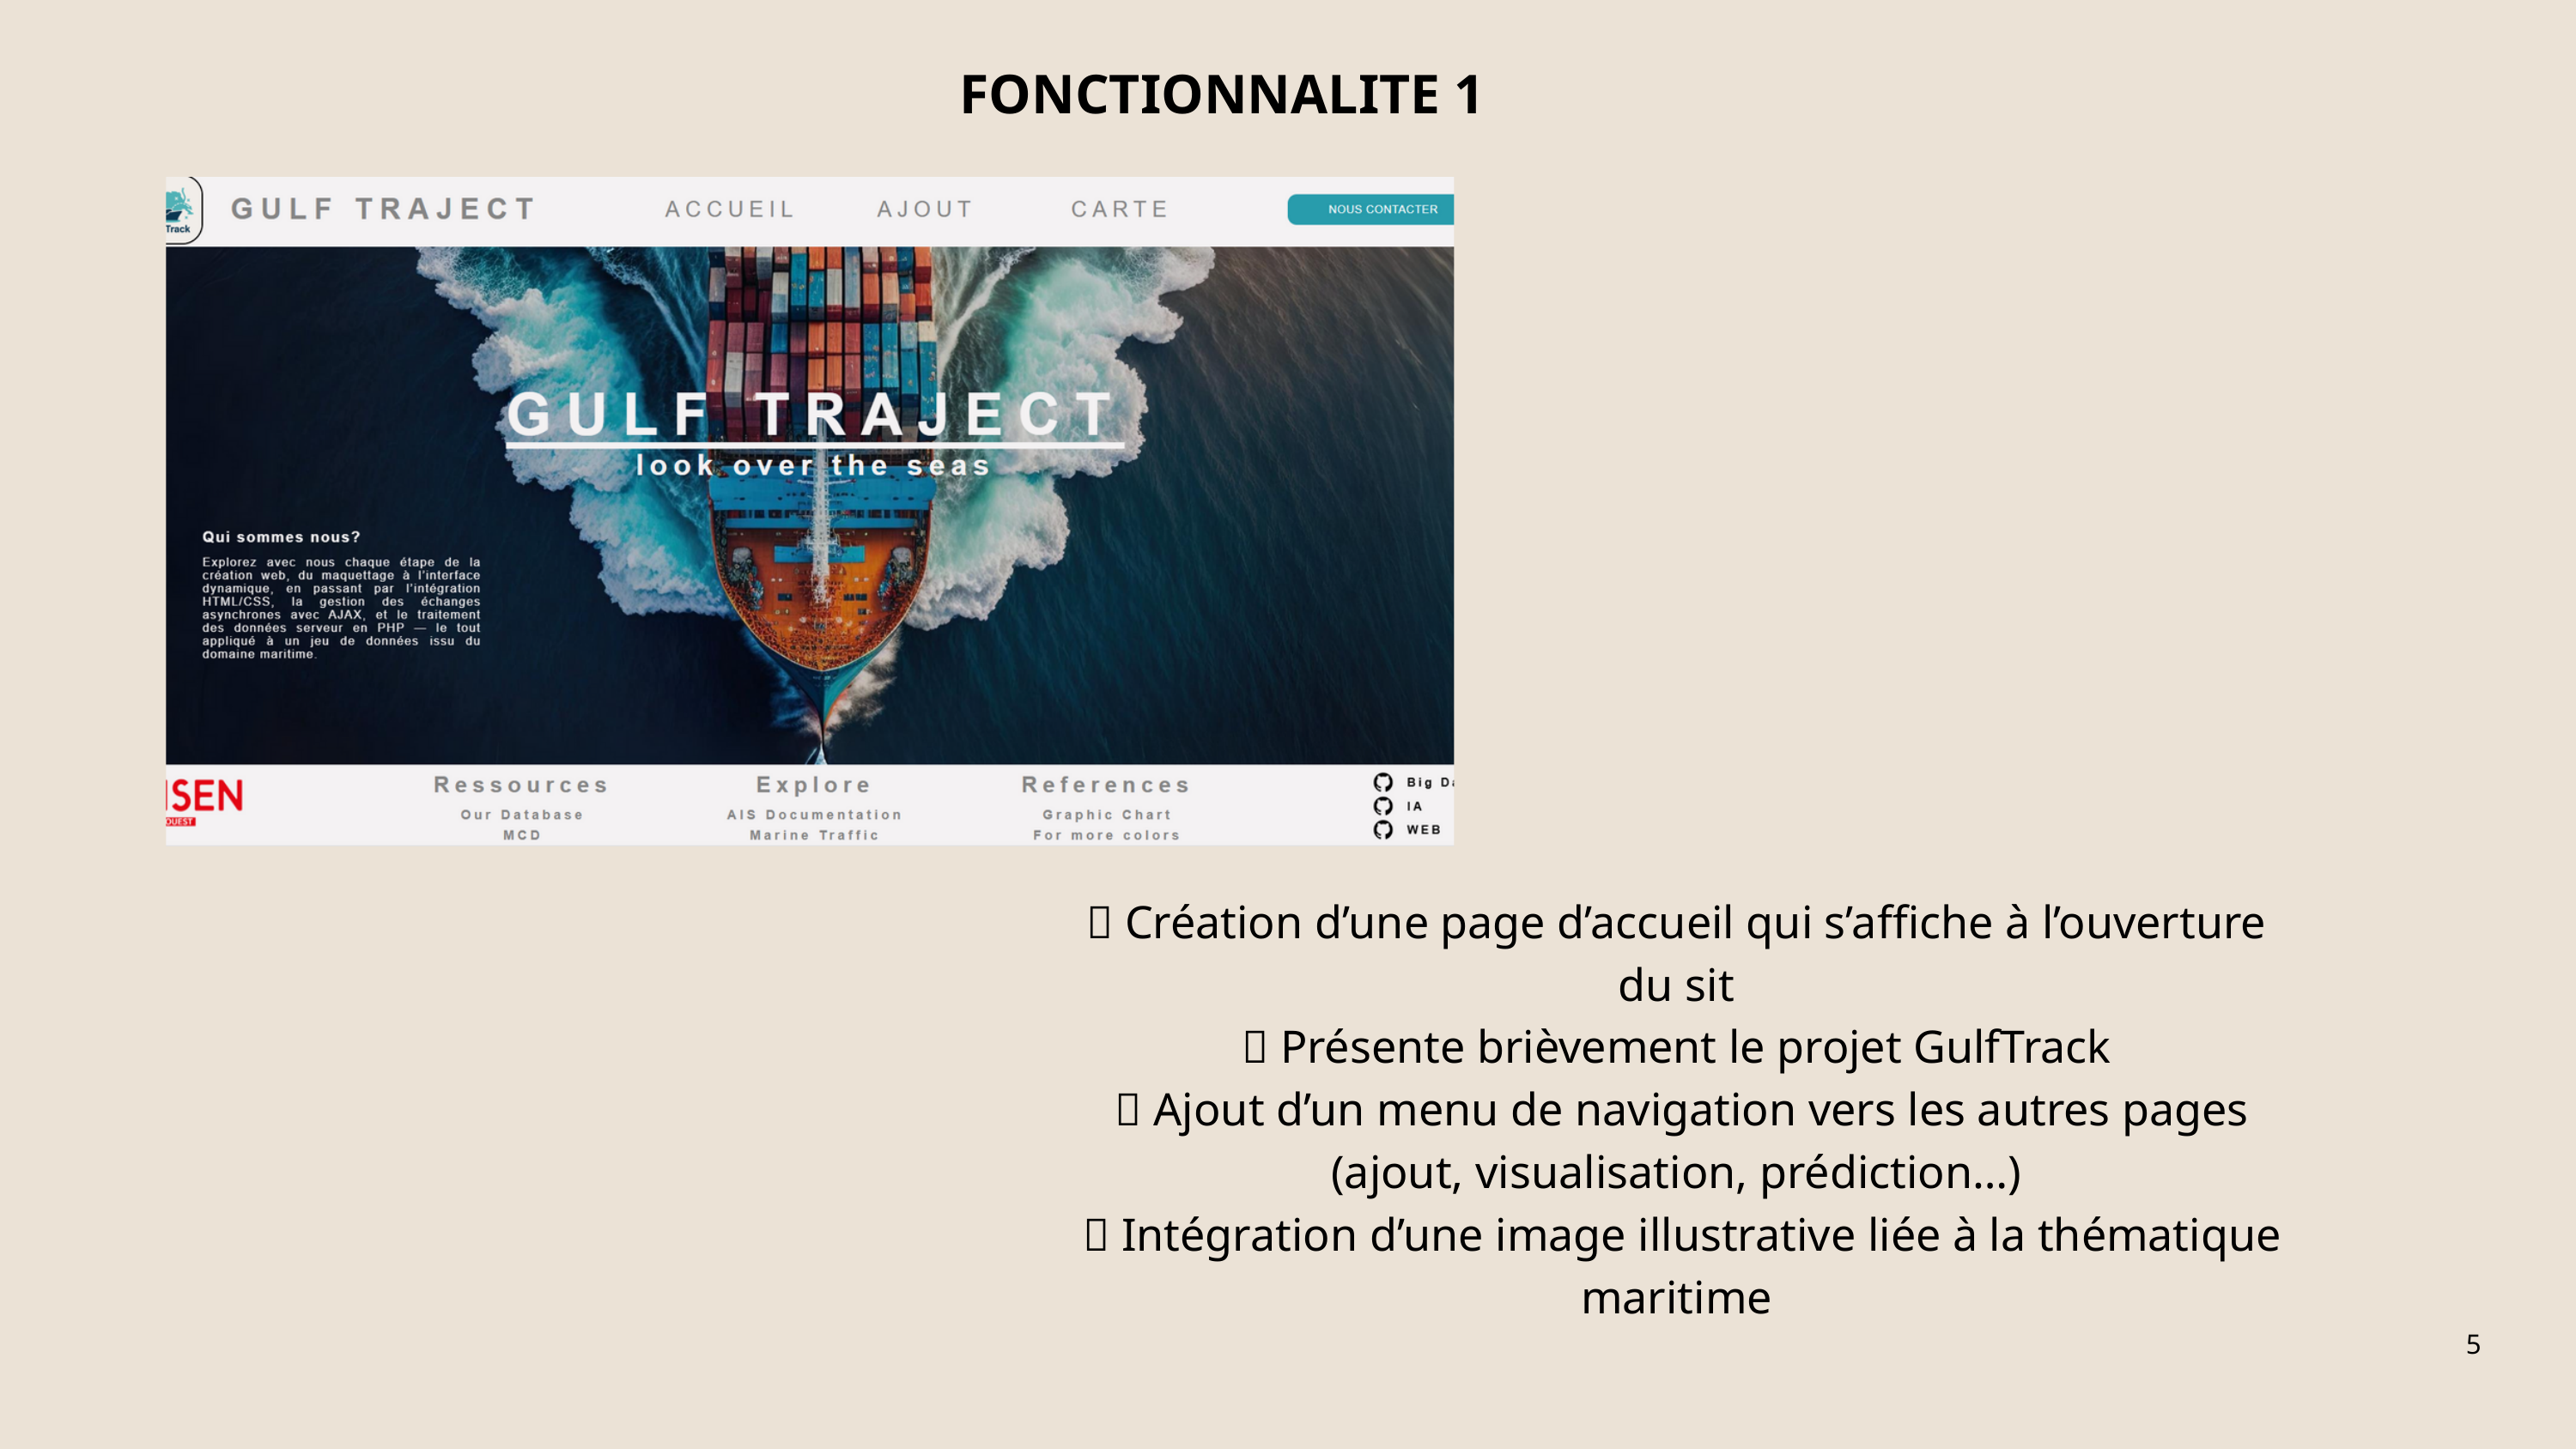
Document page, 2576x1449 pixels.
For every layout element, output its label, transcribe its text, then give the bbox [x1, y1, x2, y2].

text_box 🔹 Création d’une page d’accueil qui s’affiche à l’ouverture du sit 🔹 Présente brièvement le projet GulfTrack 🔹 Ajout d’un menu de navigation vers les autres pages (ajout, visualisation, prédiction…) 🔹 Intégration d’une image illustrative liée à la thématique maritime [1054, 884, 2299, 1385]
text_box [2443, 1315, 2504, 1377]
text_box [166, 177, 1455, 846]
text_box FONCTIONNALITE 1 [959, 49, 1520, 125]
